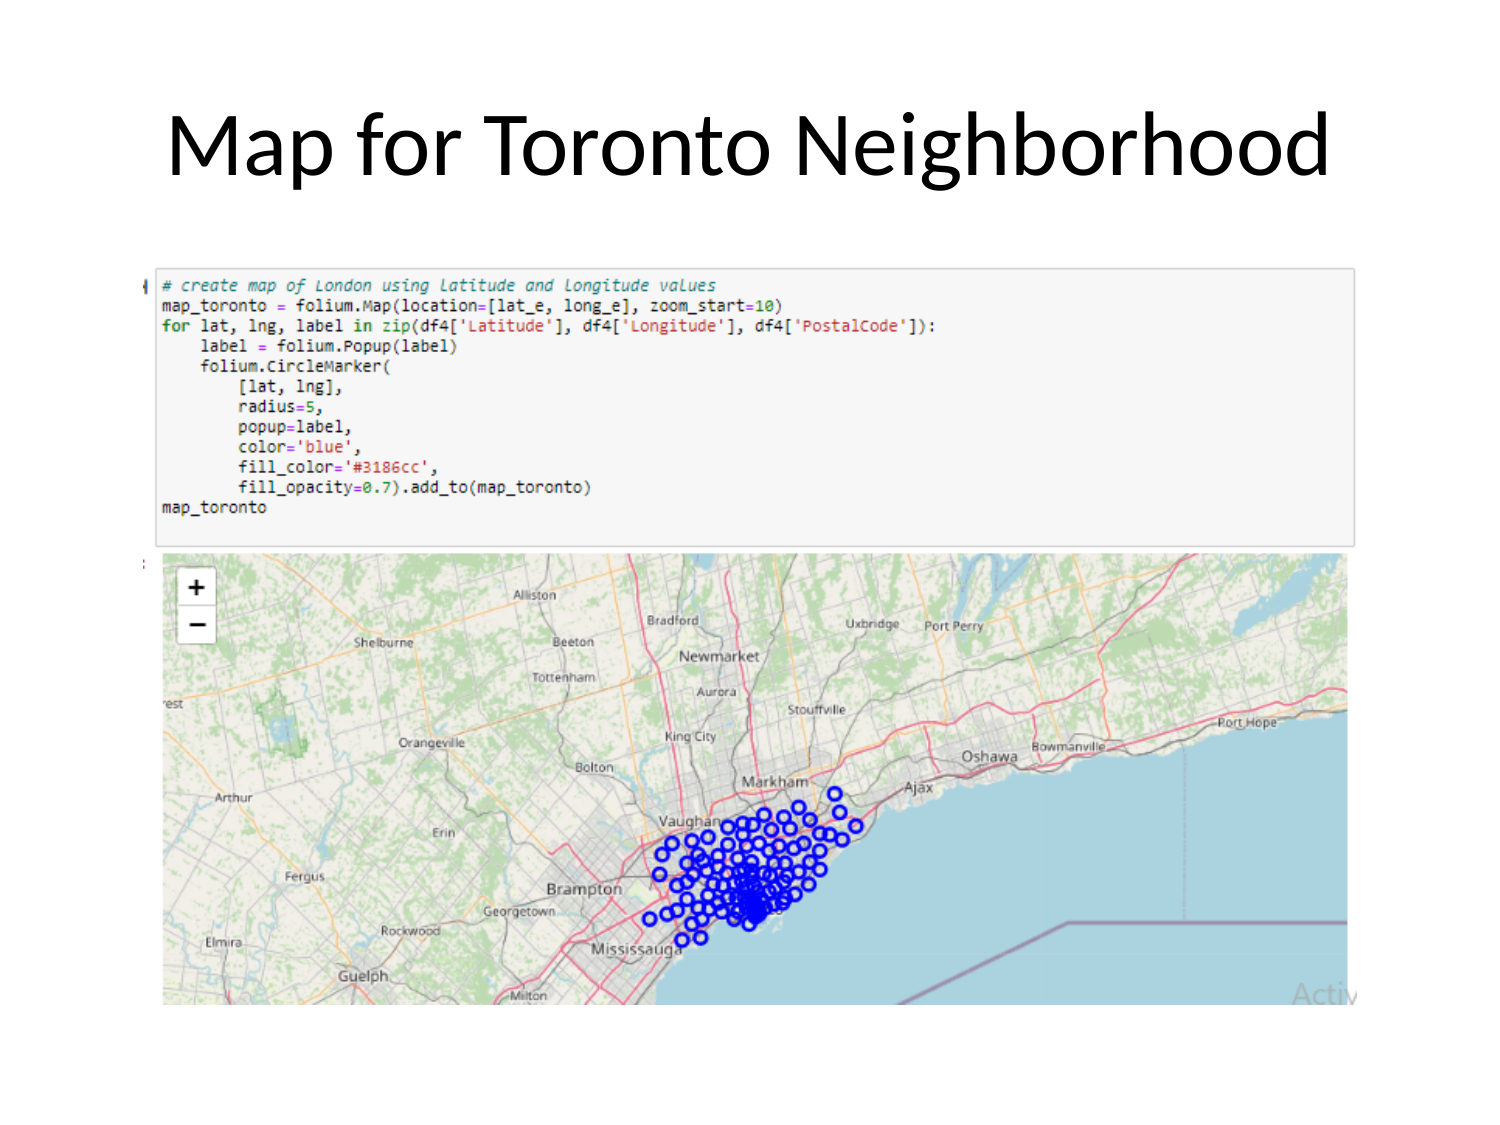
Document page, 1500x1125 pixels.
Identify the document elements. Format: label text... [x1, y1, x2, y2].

title Map for Toronto Neighborhood [75, 45, 1425, 233]
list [143, 262, 1357, 1006]
